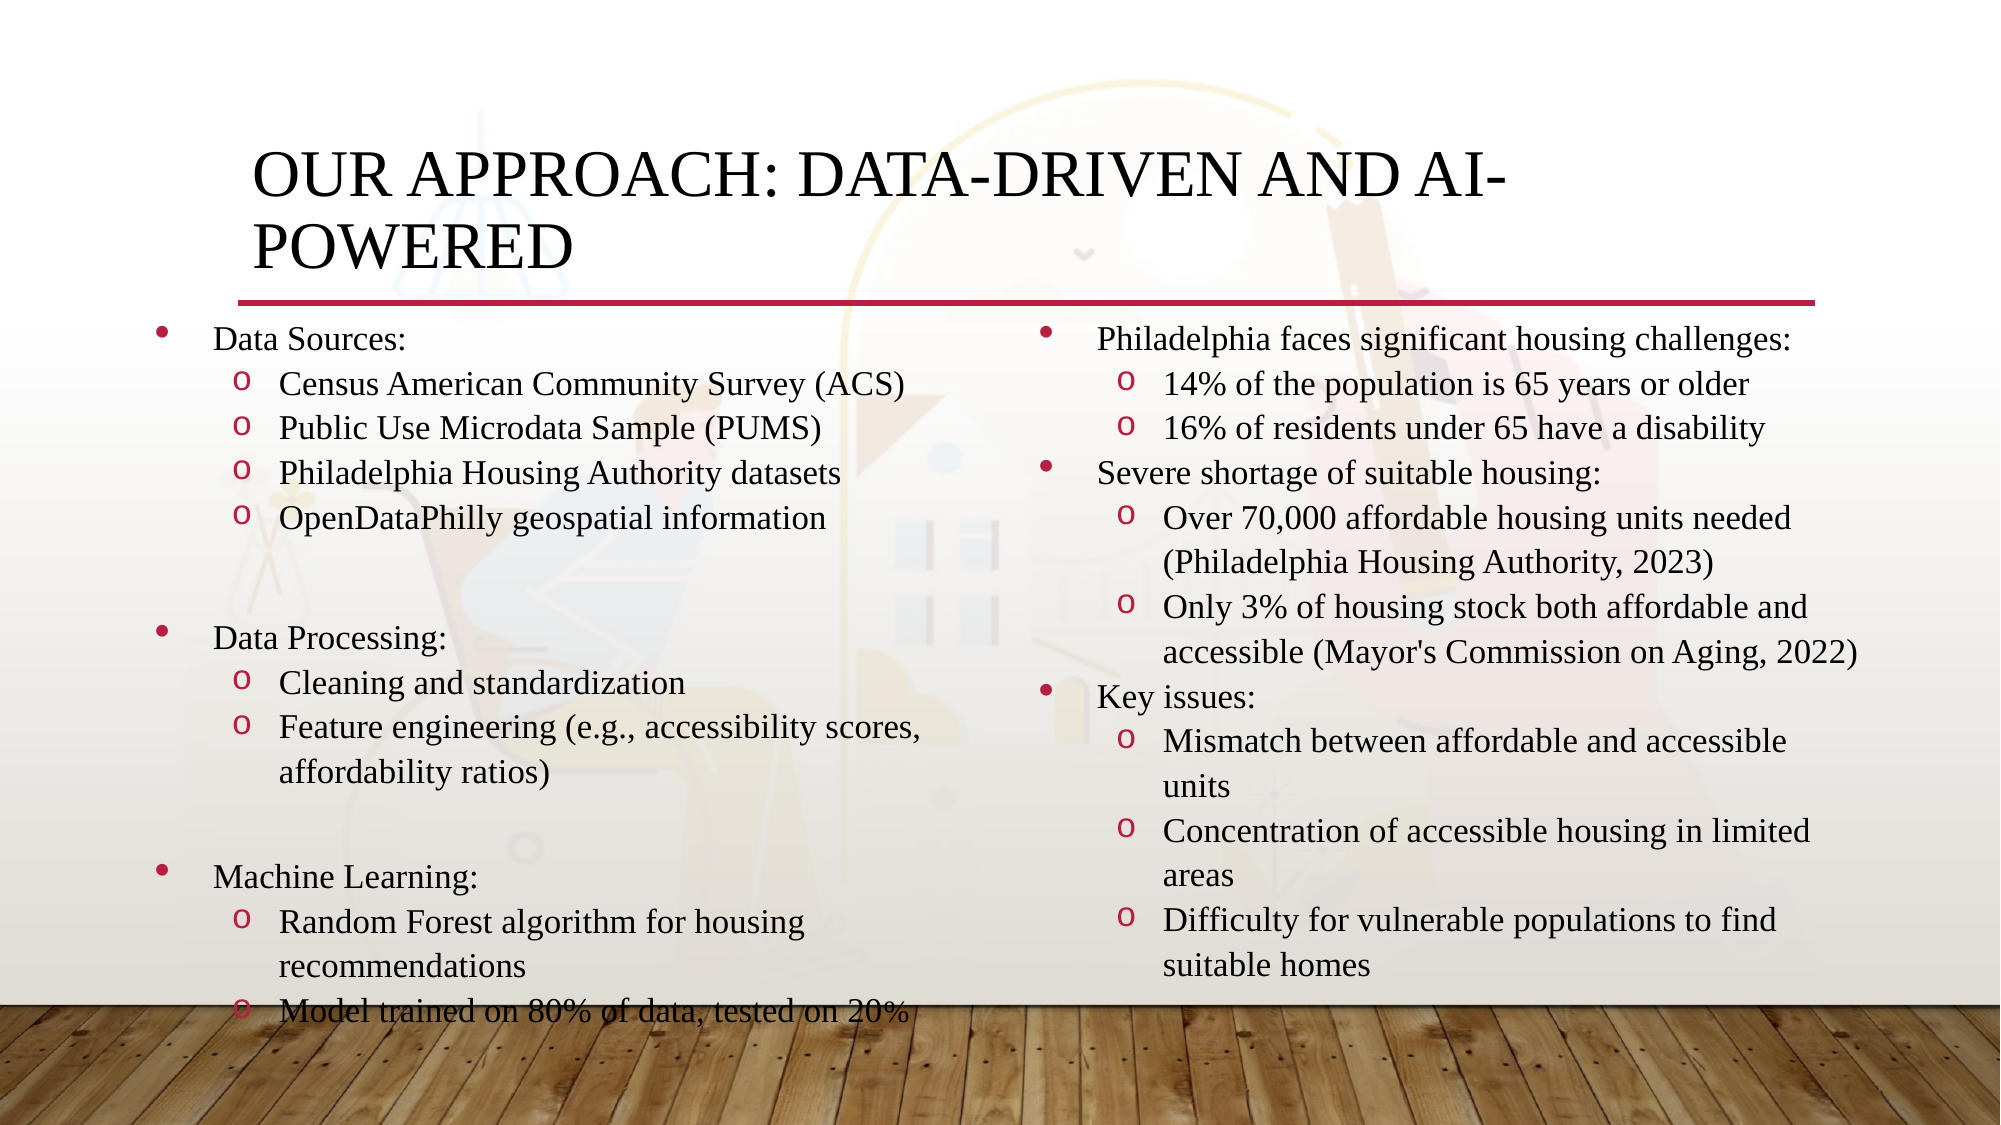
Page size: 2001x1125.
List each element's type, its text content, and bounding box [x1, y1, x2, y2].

picture [0, 1005, 2000, 1125]
list Data Sources: Census American Community Survey (ACS) Public Use Microdata Sample (PUMS) Philadelphia Housing Authority datasets OpenDataPhilly geospatial information Data Processing: Cleaning and standardization Feature engineering (e.g., accessibility scores, affordability ratios) Machine Learning: Random Forest algorithm for housing recommendations Model trained on 80% of data, tested on 20% [141, 305, 988, 1044]
list Philadelphia faces significant housing challenges: 14% of the population is 65 years or older 16% of residents under 65 have a disability Severe shortage of suitable housing: Over 70,000 affordable housing units needed (Philadelphia Housing Authority, 2023) Only 3% of housing stock both affordable and accessible (Mayor's Commission on Aging, 2022) Key issues: Mismatch between affordable and accessible units Concentration of accessible housing in limited areas Difficulty for vulnerable populations to find suitable homes [1025, 305, 1876, 1044]
title Our Approach: Data-Driven and AI-Powered [237, 131, 1814, 306]
